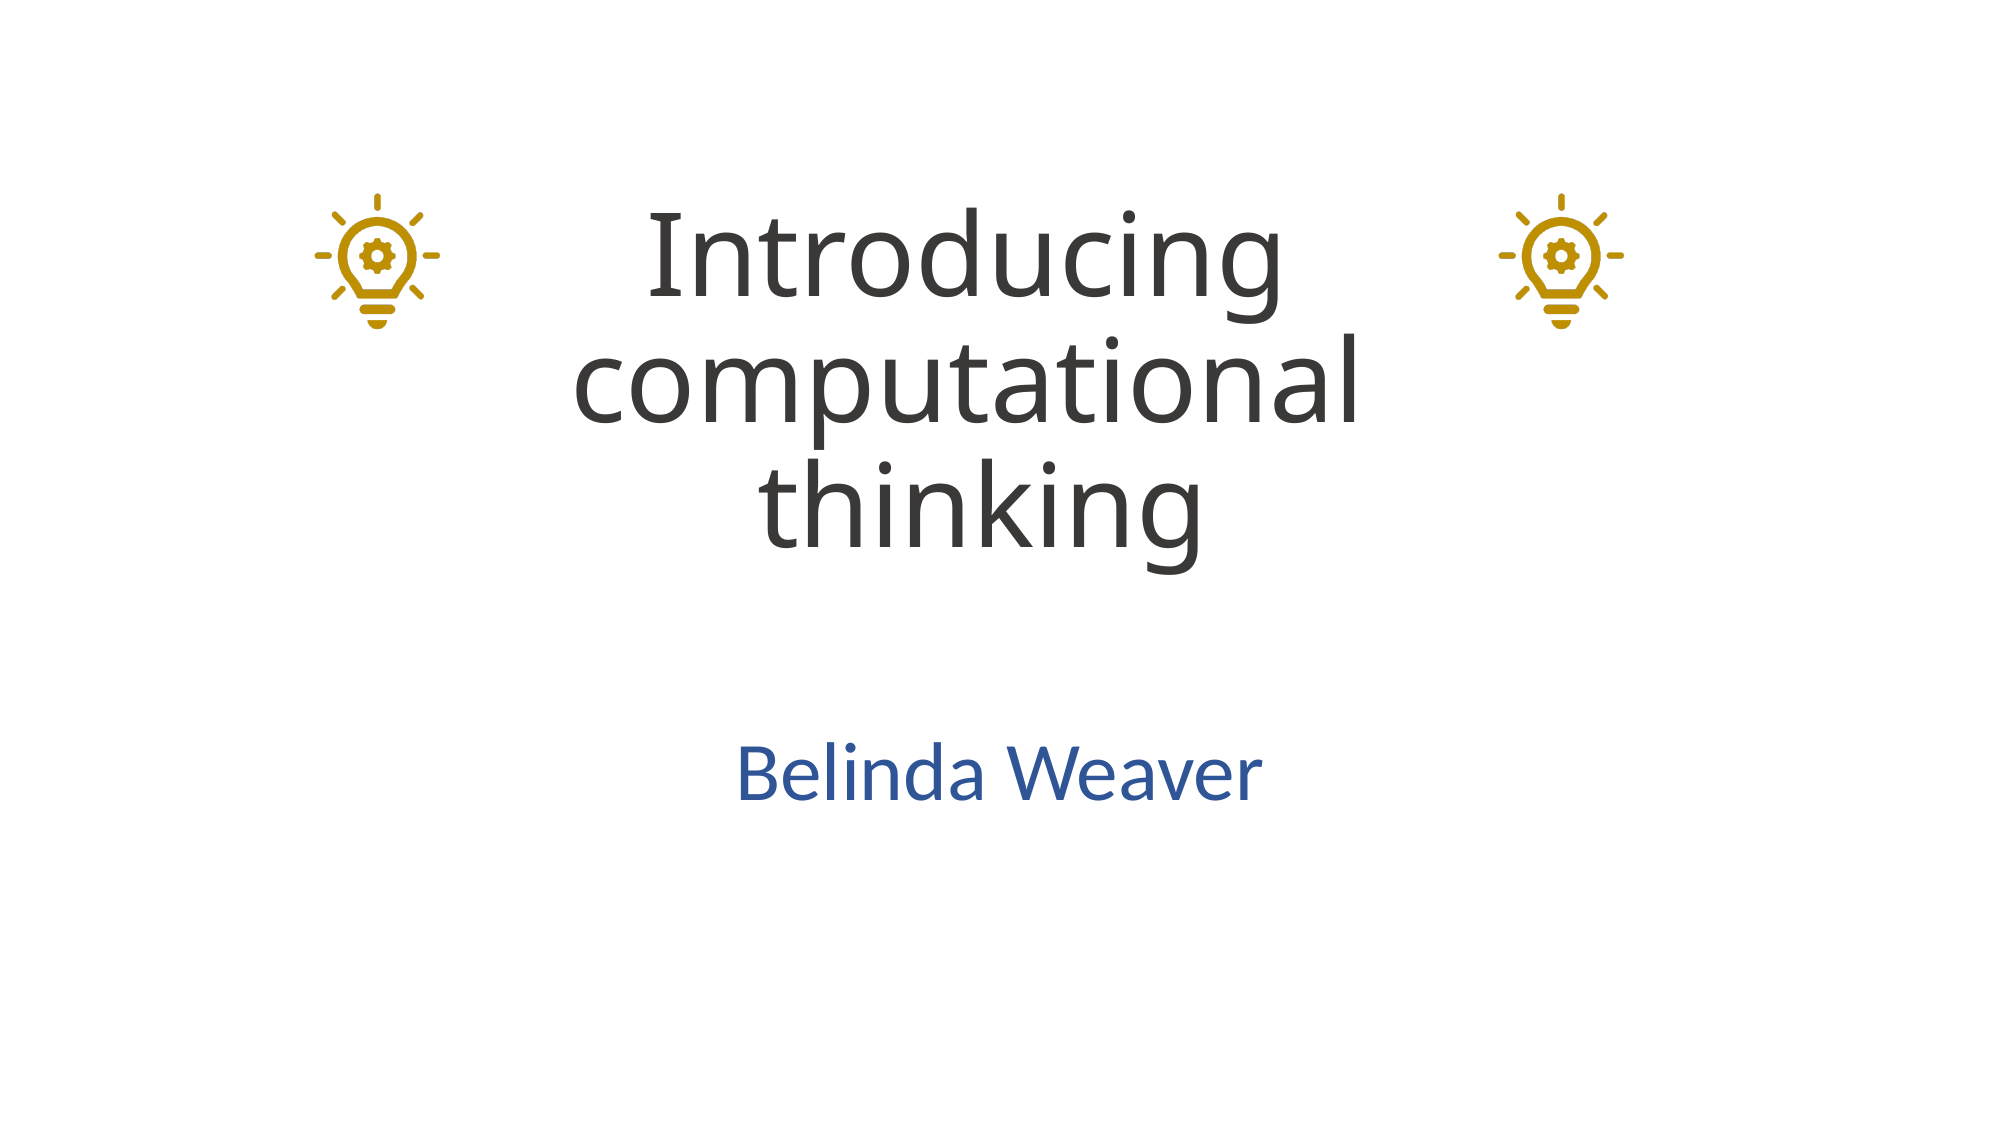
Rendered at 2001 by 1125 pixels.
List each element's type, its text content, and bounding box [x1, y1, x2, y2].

subtitle Belinda Weaver [249, 720, 1750, 993]
picture [303, 187, 454, 338]
picture [1487, 187, 1638, 338]
title Introducing computational thinking [232, 188, 1733, 581]
